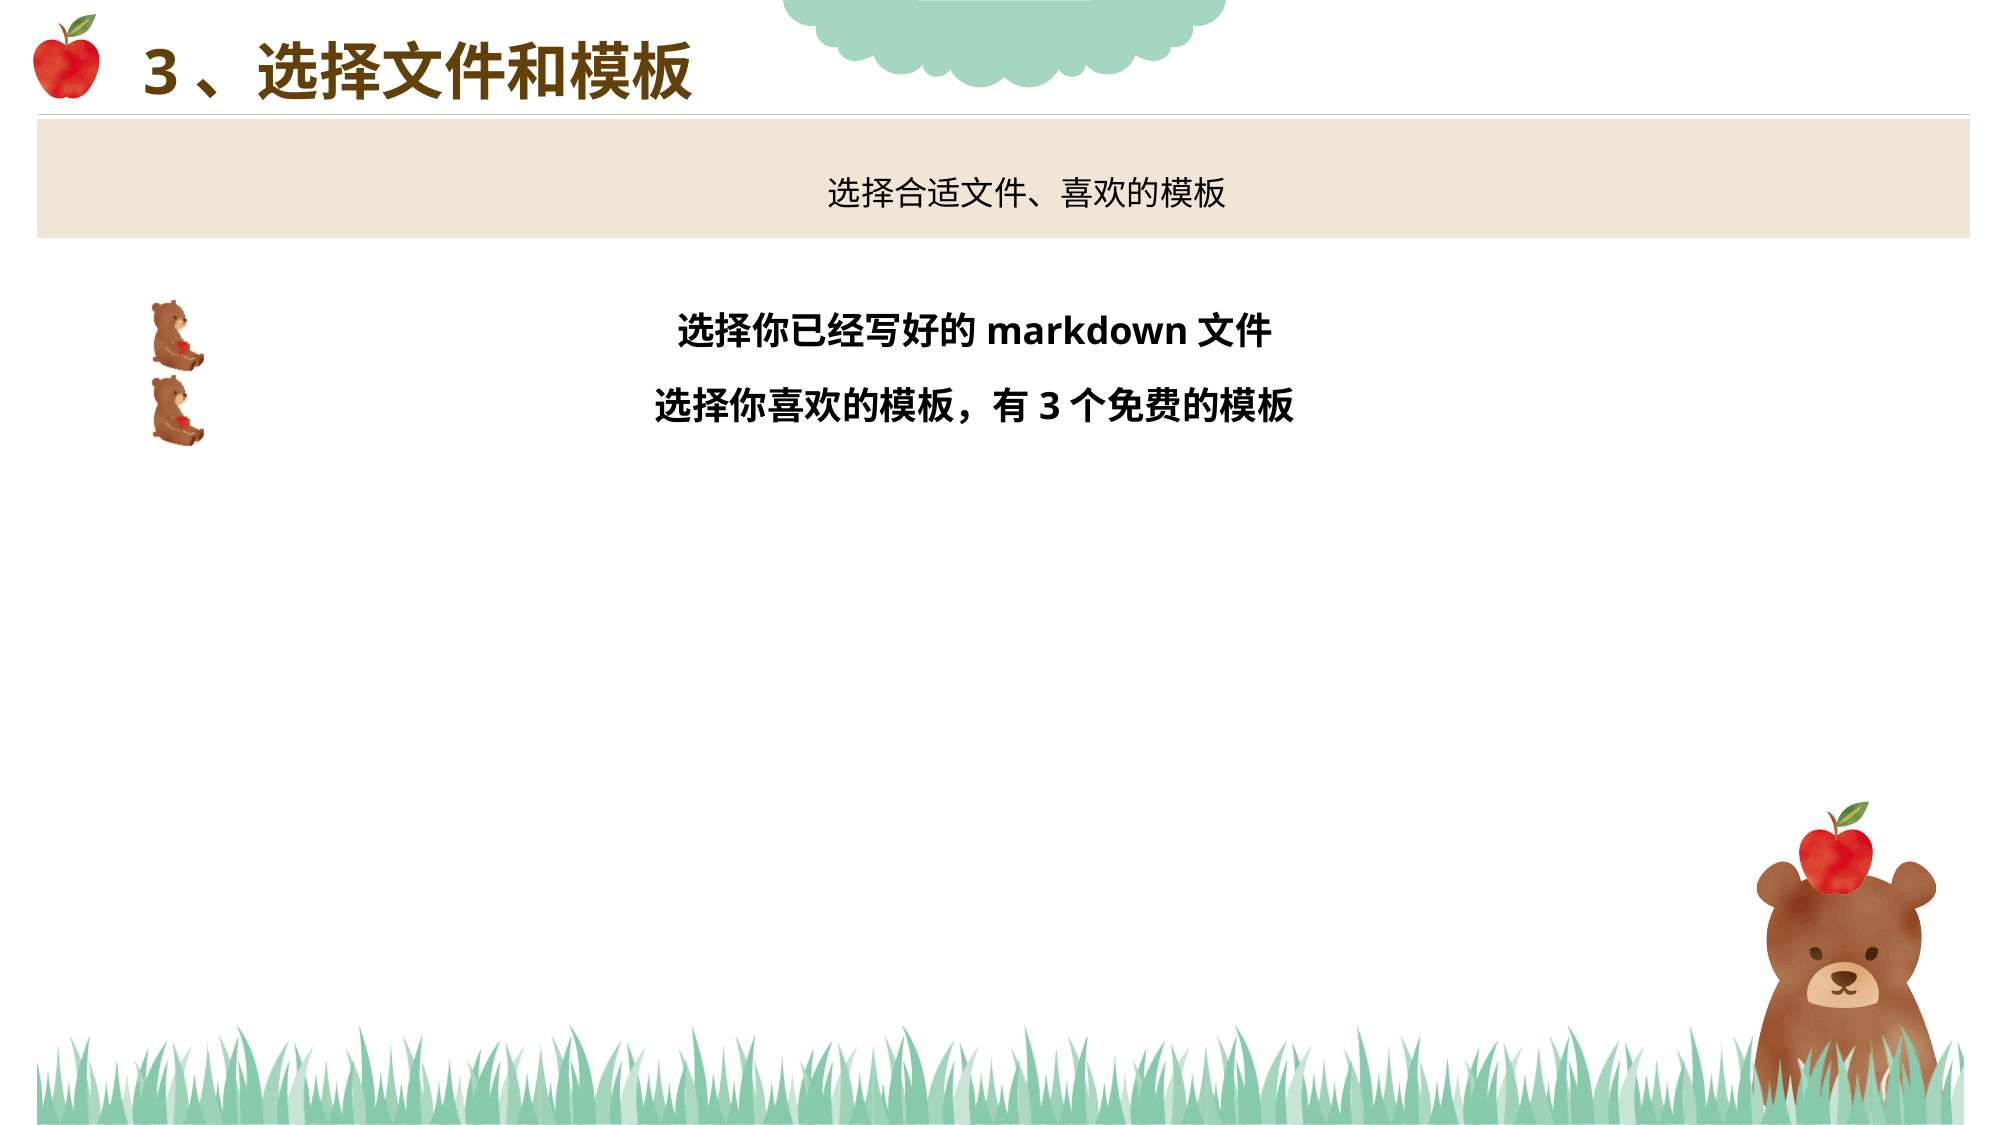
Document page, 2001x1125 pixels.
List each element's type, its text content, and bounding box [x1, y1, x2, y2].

text_box 选择你喜欢的模板，有3个免费的模板 [640, 374, 1310, 435]
title 3、选择文件和模板 [128, 0, 1921, 119]
text_box 选择你已经写好的markdown文件 [662, 299, 1288, 360]
picture [0, 0, 2001, 1125]
